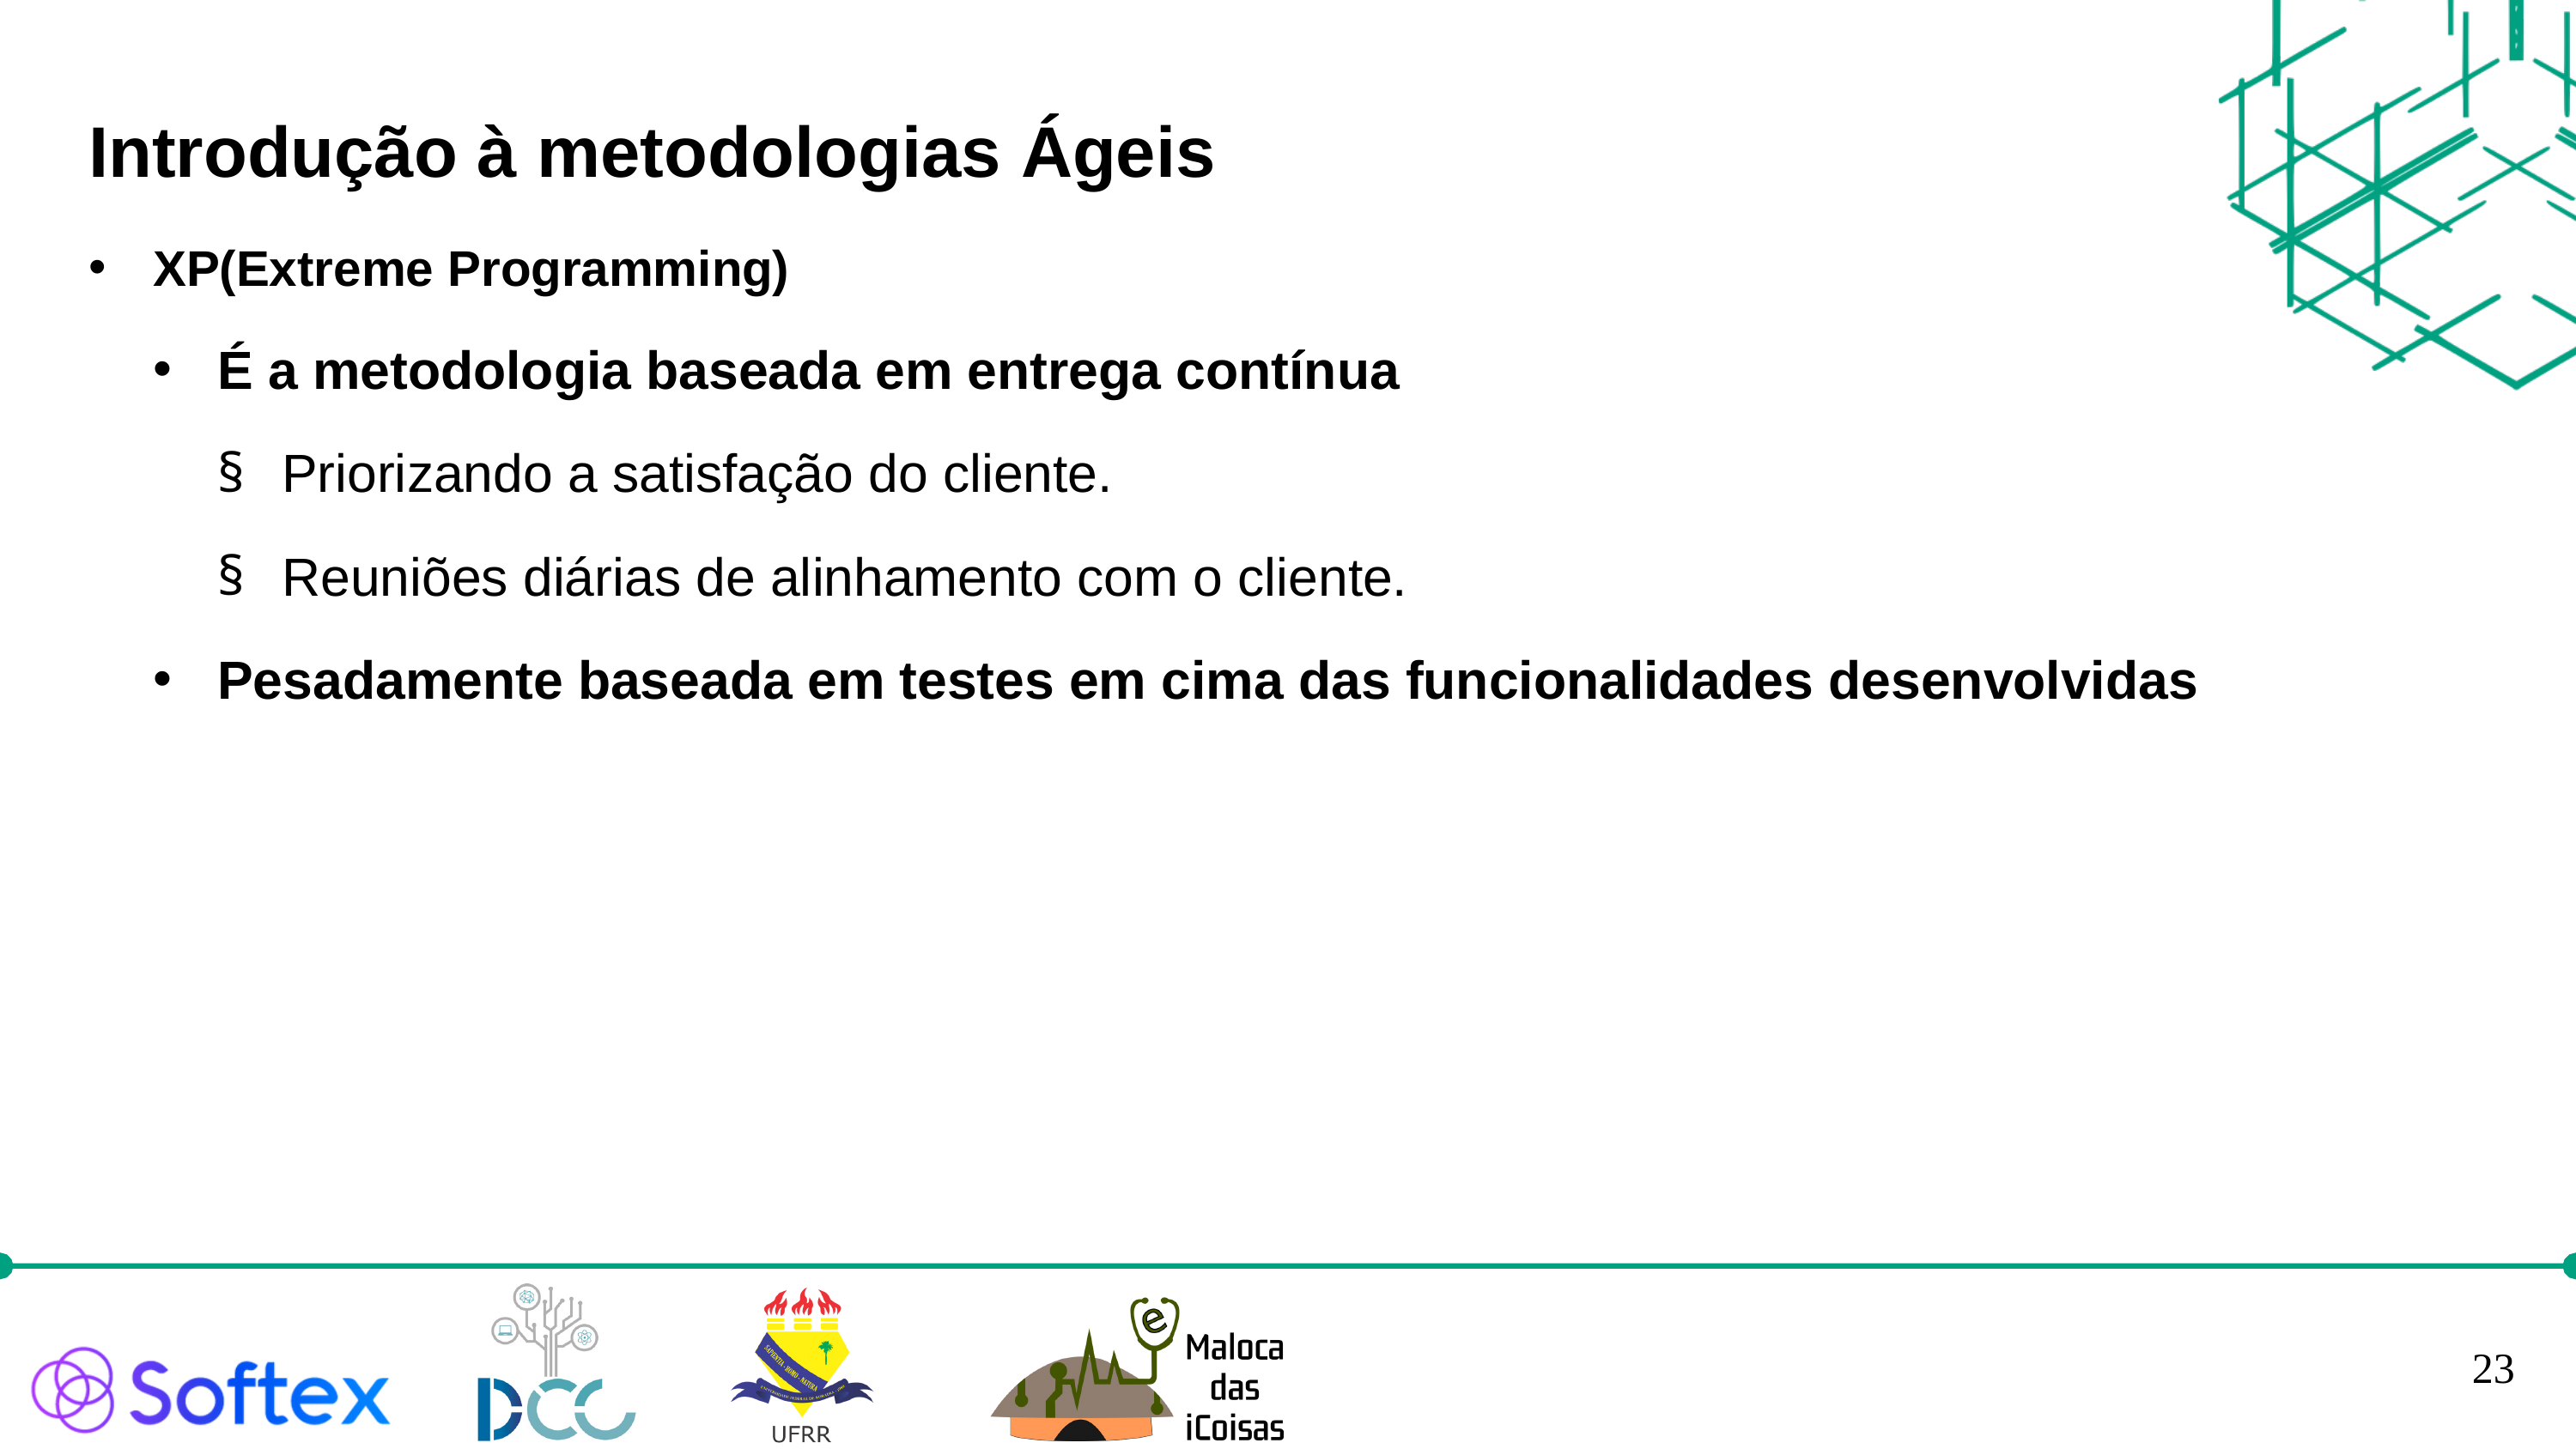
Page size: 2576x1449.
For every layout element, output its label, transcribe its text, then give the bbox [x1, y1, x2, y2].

text_box [2218, 0, 2576, 391]
text_box Introdução à metodologias Ágeis XP(Extreme Programming) É a metodologia baseada em entrega contínua Priorizando a satisfação do cliente. Reuniões diárias de alinhamento com o cliente. Pesadamente baseada em testes em cima das funcionalidades desenvolvidas [76, 99, 2281, 751]
text_box [29, 1329, 392, 1449]
text_box [724, 1280, 880, 1449]
text_box [0, 1257, 2576, 1276]
text_box [967, 1292, 1285, 1441]
text_box [477, 1283, 638, 1449]
text_box 23 [2459, 1333, 2576, 1394]
